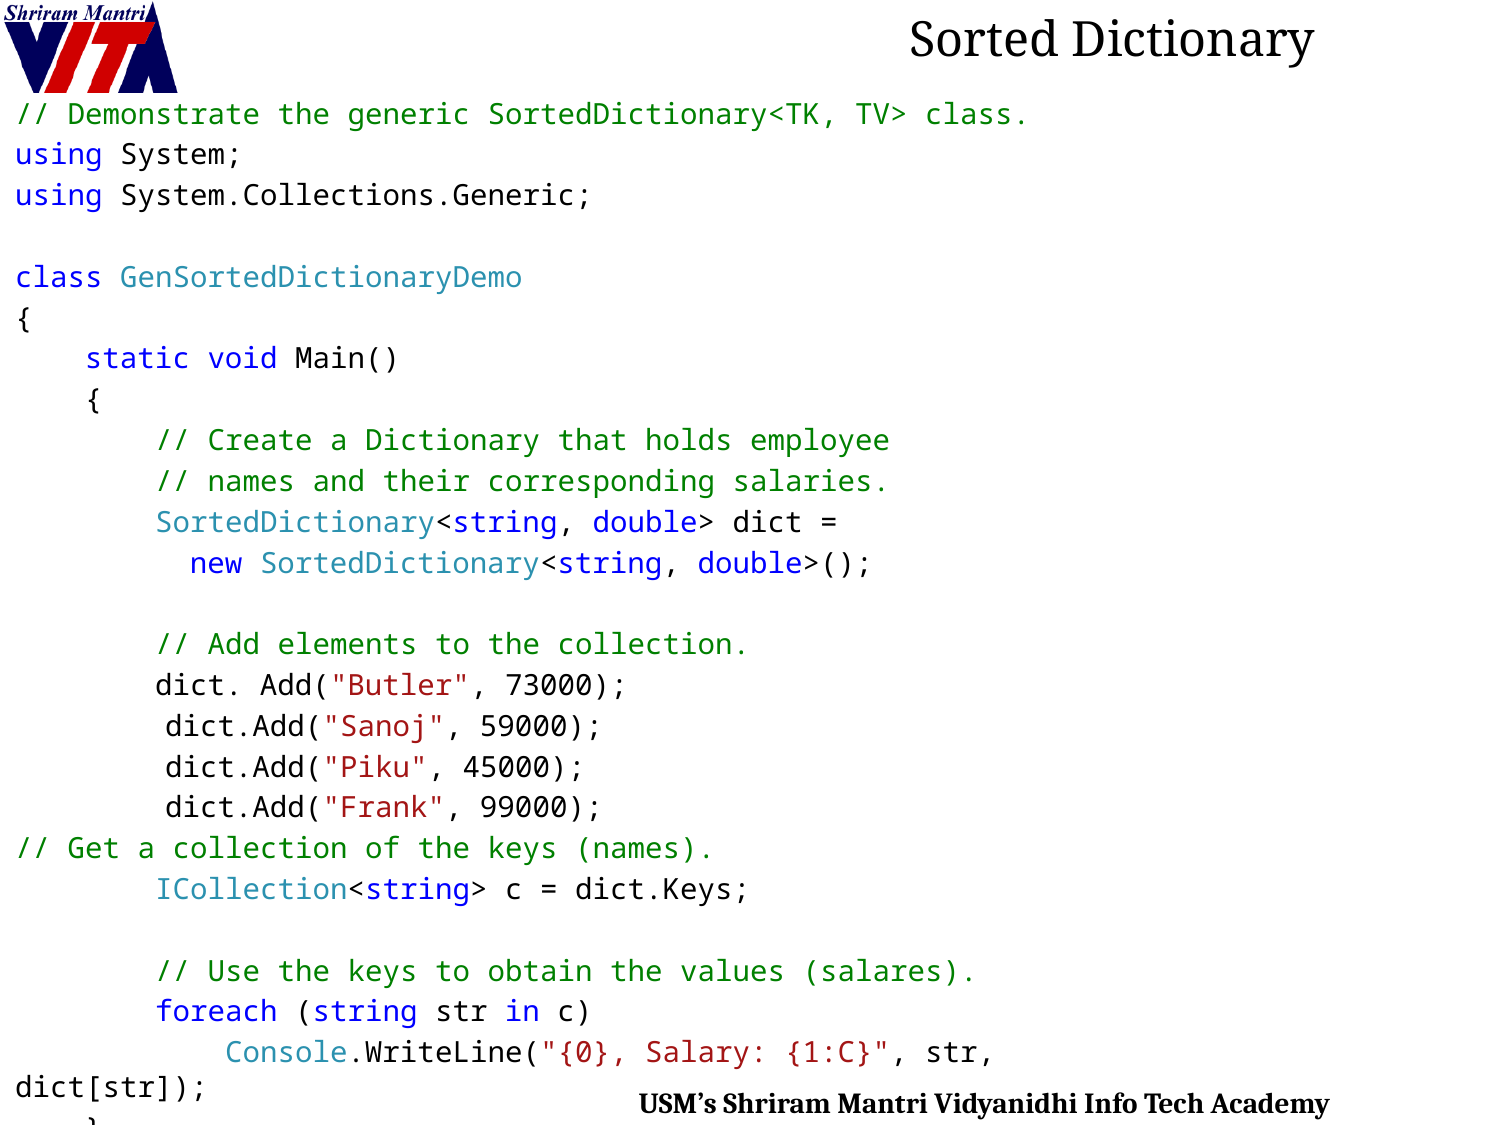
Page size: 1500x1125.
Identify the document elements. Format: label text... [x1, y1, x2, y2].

picture [0, 0, 197, 87]
list // Demonstrate the generic SortedDictionary<TK, TV> class. using System; using System.Collections.Generic; class GenSortedDictionaryDemo { static void Main() { // Create a Dictionary that holds employee // names and their corresponding salaries. SortedDictionary<string, double> dict = new SortedDictionary<string, double>(); // Add elements to the collection. dict. Add("Butler", 73000); dict.Add("Sanoj", 59000); dict.Add("Piku", 45000); dict.Add("Frank", 99000); // Get a collection of the keys (names). ICollection<string> c = dict.Keys; // Use the keys to obtain the values (salares). foreach (string str in c) Console.WriteLine("{0}, Salary: {1:C}", str, dict[str]); } } [0, 87, 1125, 1125]
title Sorted Dictionary [737, 0, 1488, 75]
